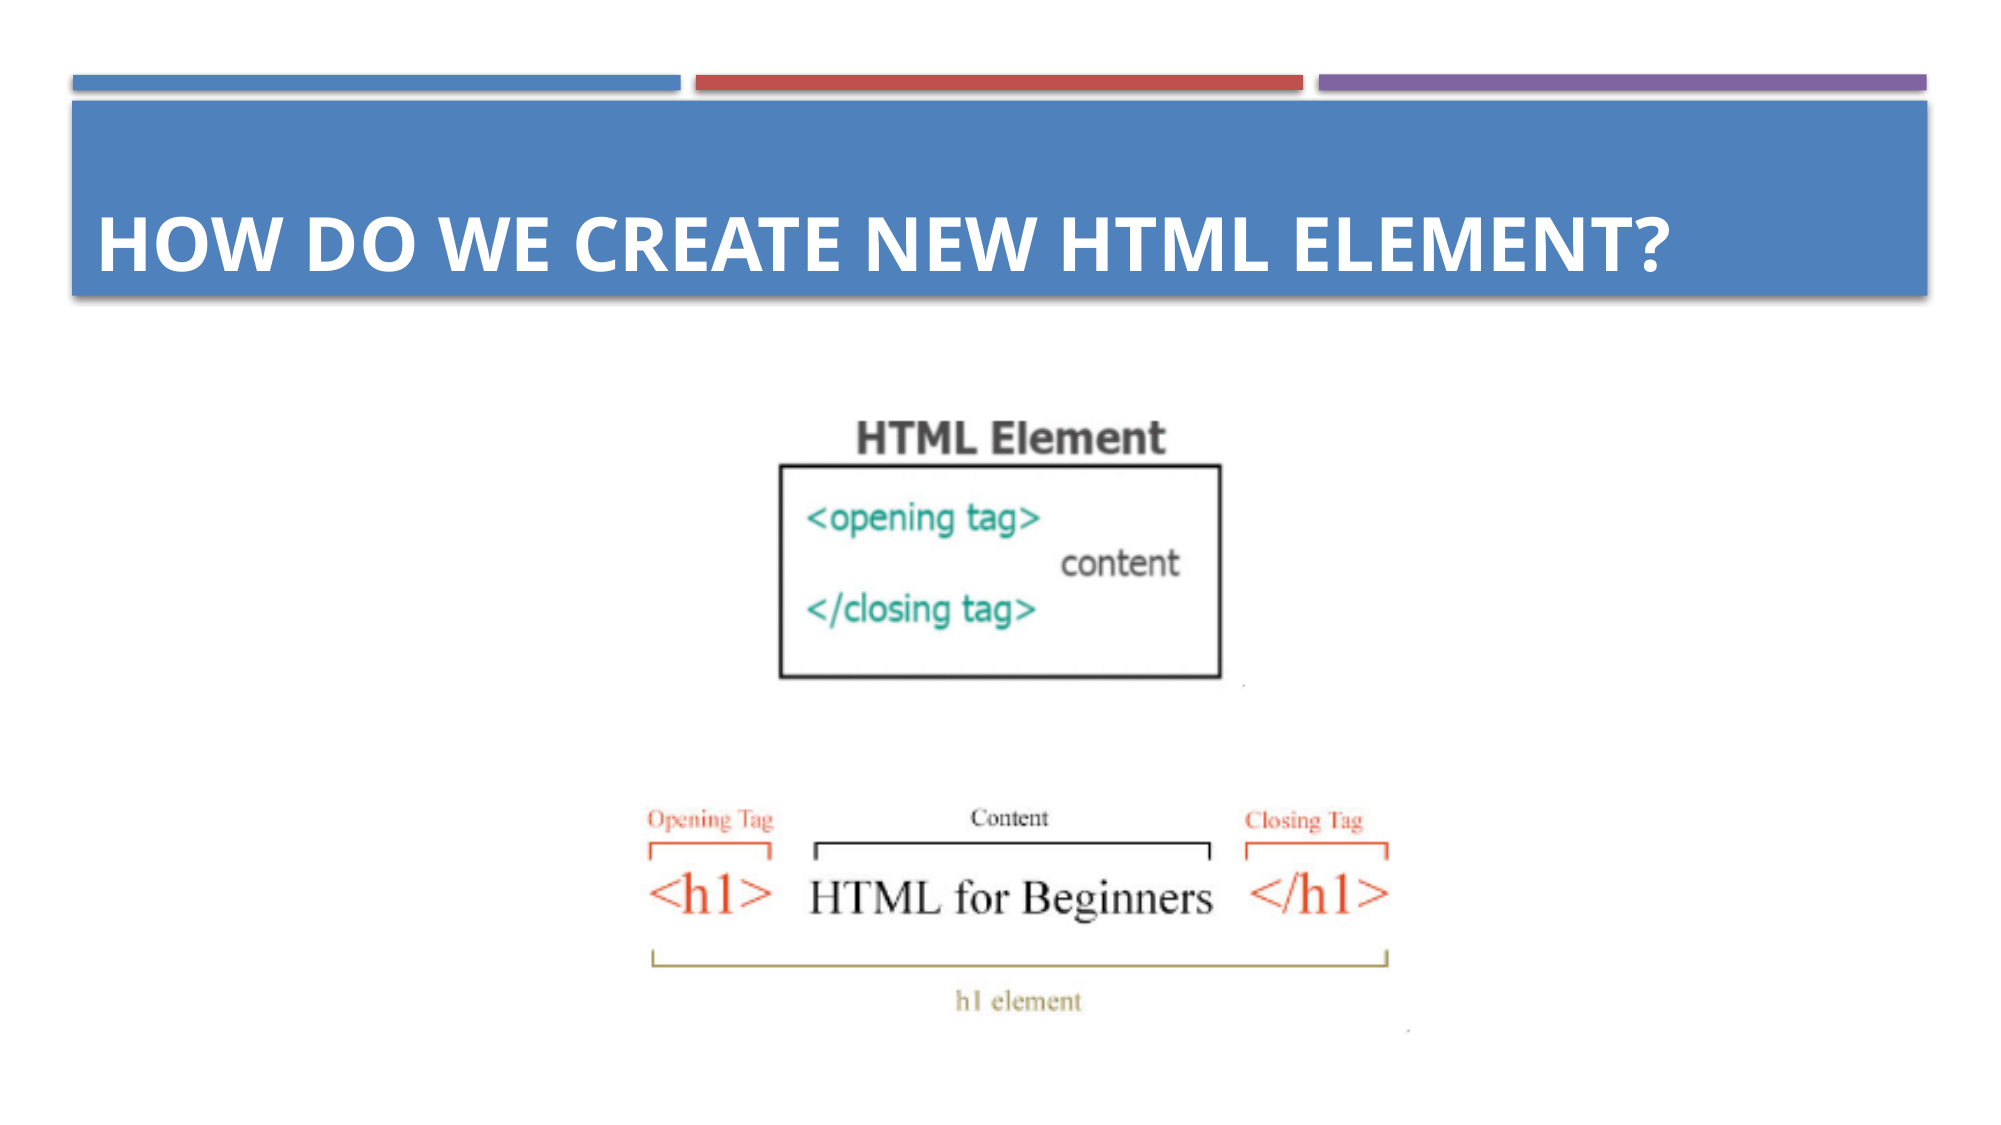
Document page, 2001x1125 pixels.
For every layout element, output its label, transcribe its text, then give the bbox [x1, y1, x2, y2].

picture [756, 404, 1246, 689]
picture [627, 794, 1411, 1036]
text_box how do we create new HTML element? [95, 109, 1905, 287]
